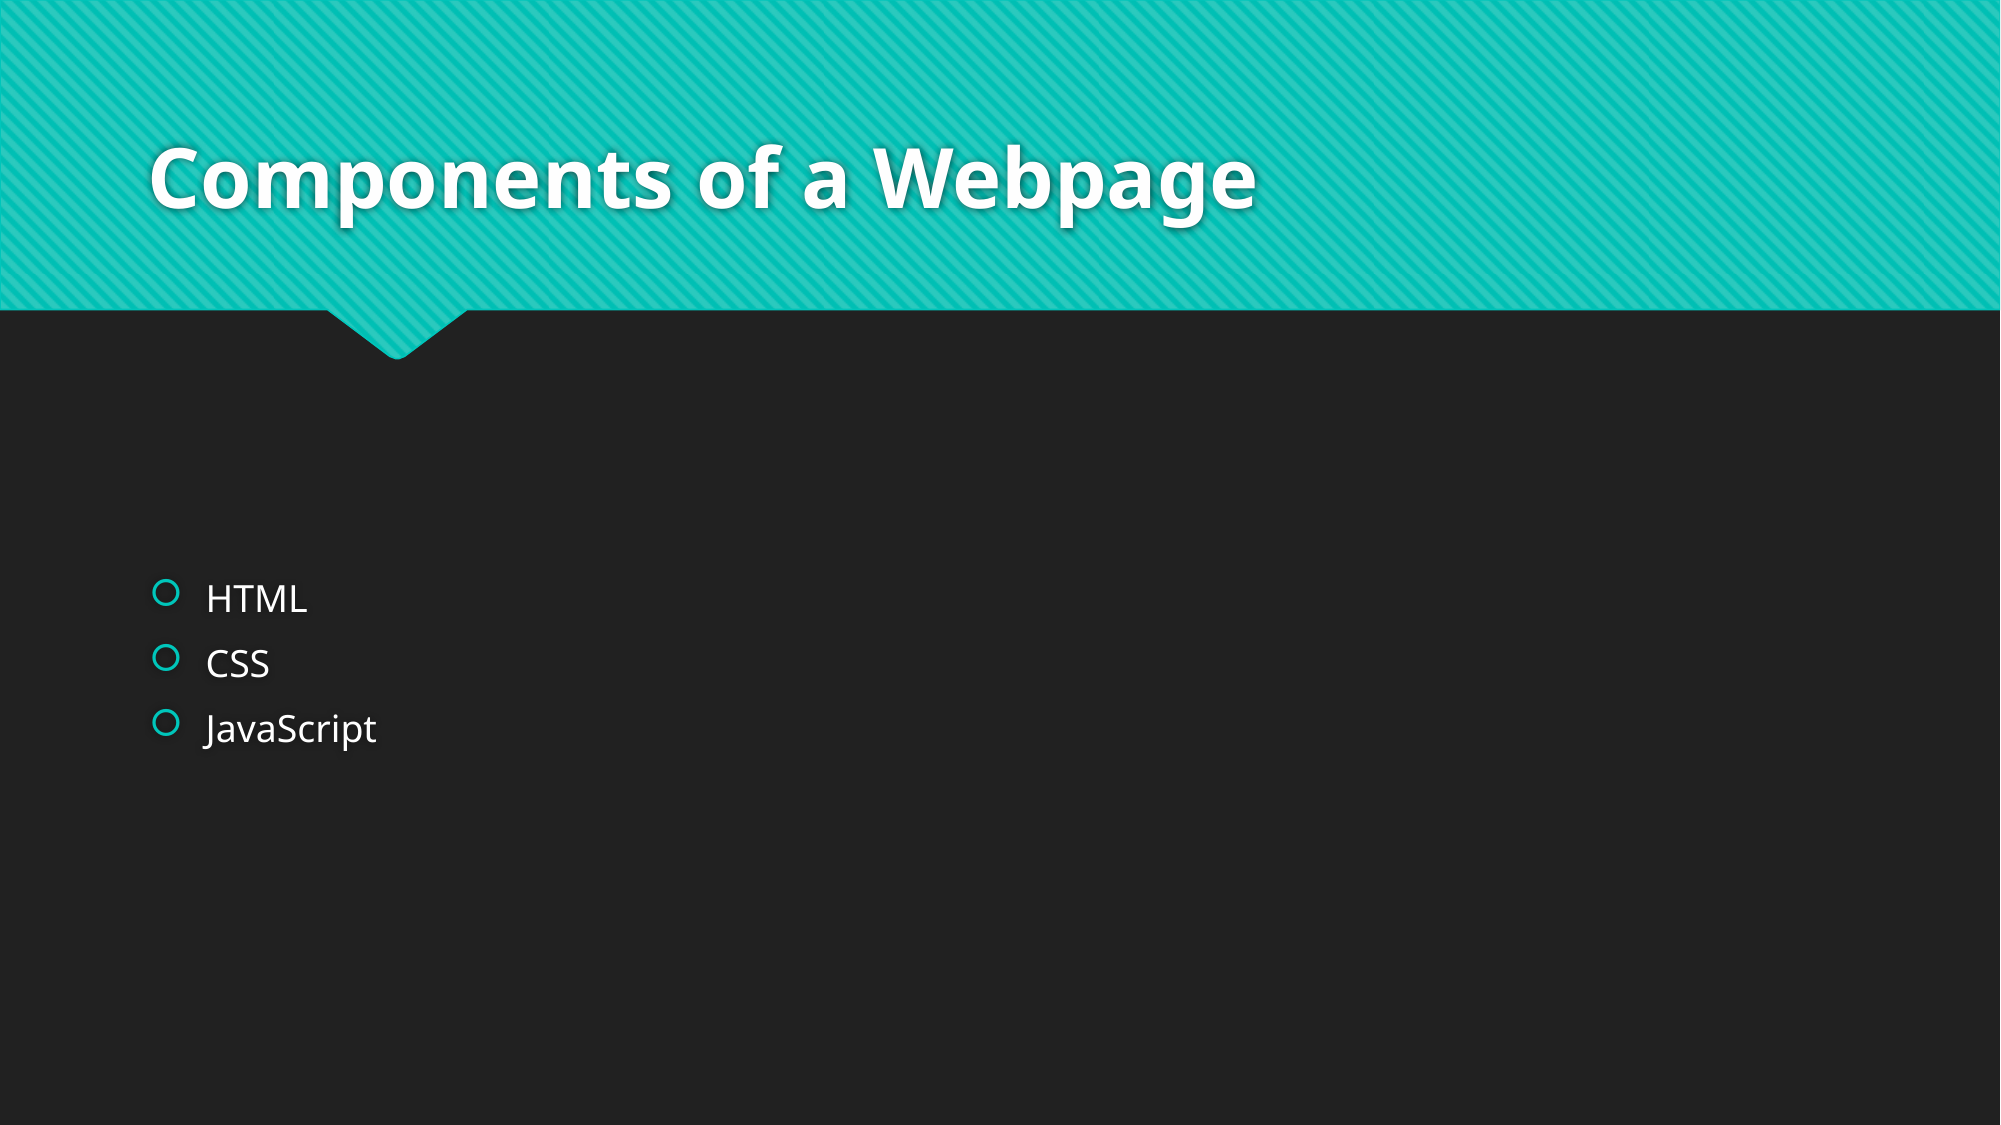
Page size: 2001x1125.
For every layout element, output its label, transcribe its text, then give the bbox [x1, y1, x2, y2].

title Components of a Webpage [132, 73, 1868, 233]
list HTML CSS JavaScript [134, 364, 1866, 962]
